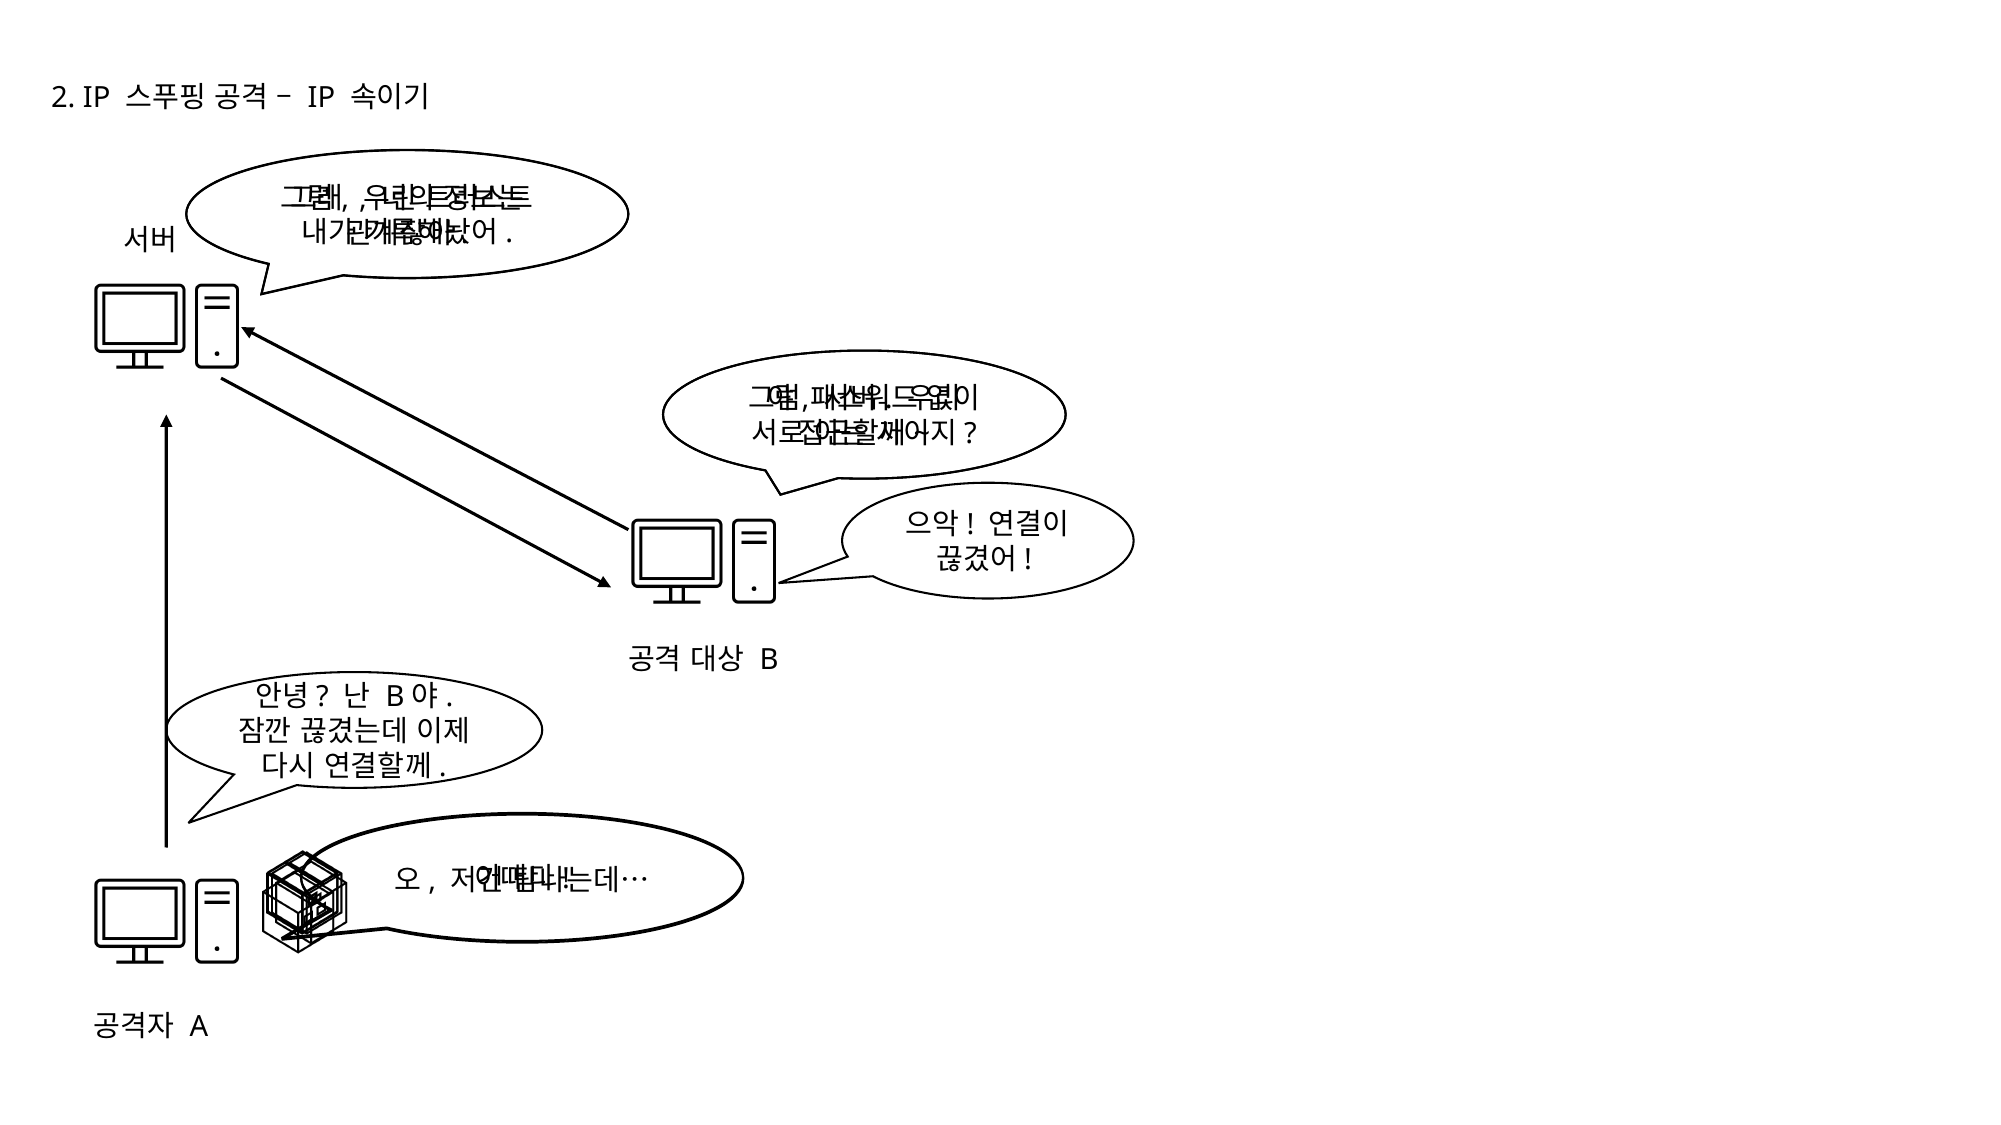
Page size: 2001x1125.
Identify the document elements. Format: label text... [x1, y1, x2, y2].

text_box 2. IP 스푸핑 공격 – IP 속이기 [36, 70, 629, 121]
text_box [241, 327, 629, 530]
text_box 안녕? 난 B야. 잠깐 끊겼는데 이제 다시 연결할께. [167, 671, 544, 824]
picture [91, 847, 242, 998]
text_box 이때다! [336, 811, 745, 943]
text_box 서버 [242, 259, 259, 264]
text_box 공격 대상 B [588, 633, 818, 684]
text_box 그럼 패스워드 없이 접근할께~ [661, 349, 1067, 496]
text_box 서버 [36, 213, 223, 264]
text_box 으악! 연결이 끊겼어! [779, 481, 1135, 600]
picture [628, 487, 779, 638]
picture [91, 252, 242, 403]
text_box 그래 , 너의 정보는 내가 기록해놨어. [185, 148, 630, 296]
picture [246, 841, 361, 962]
text_box 공격자 A [36, 999, 266, 1050]
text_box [220, 378, 611, 588]
